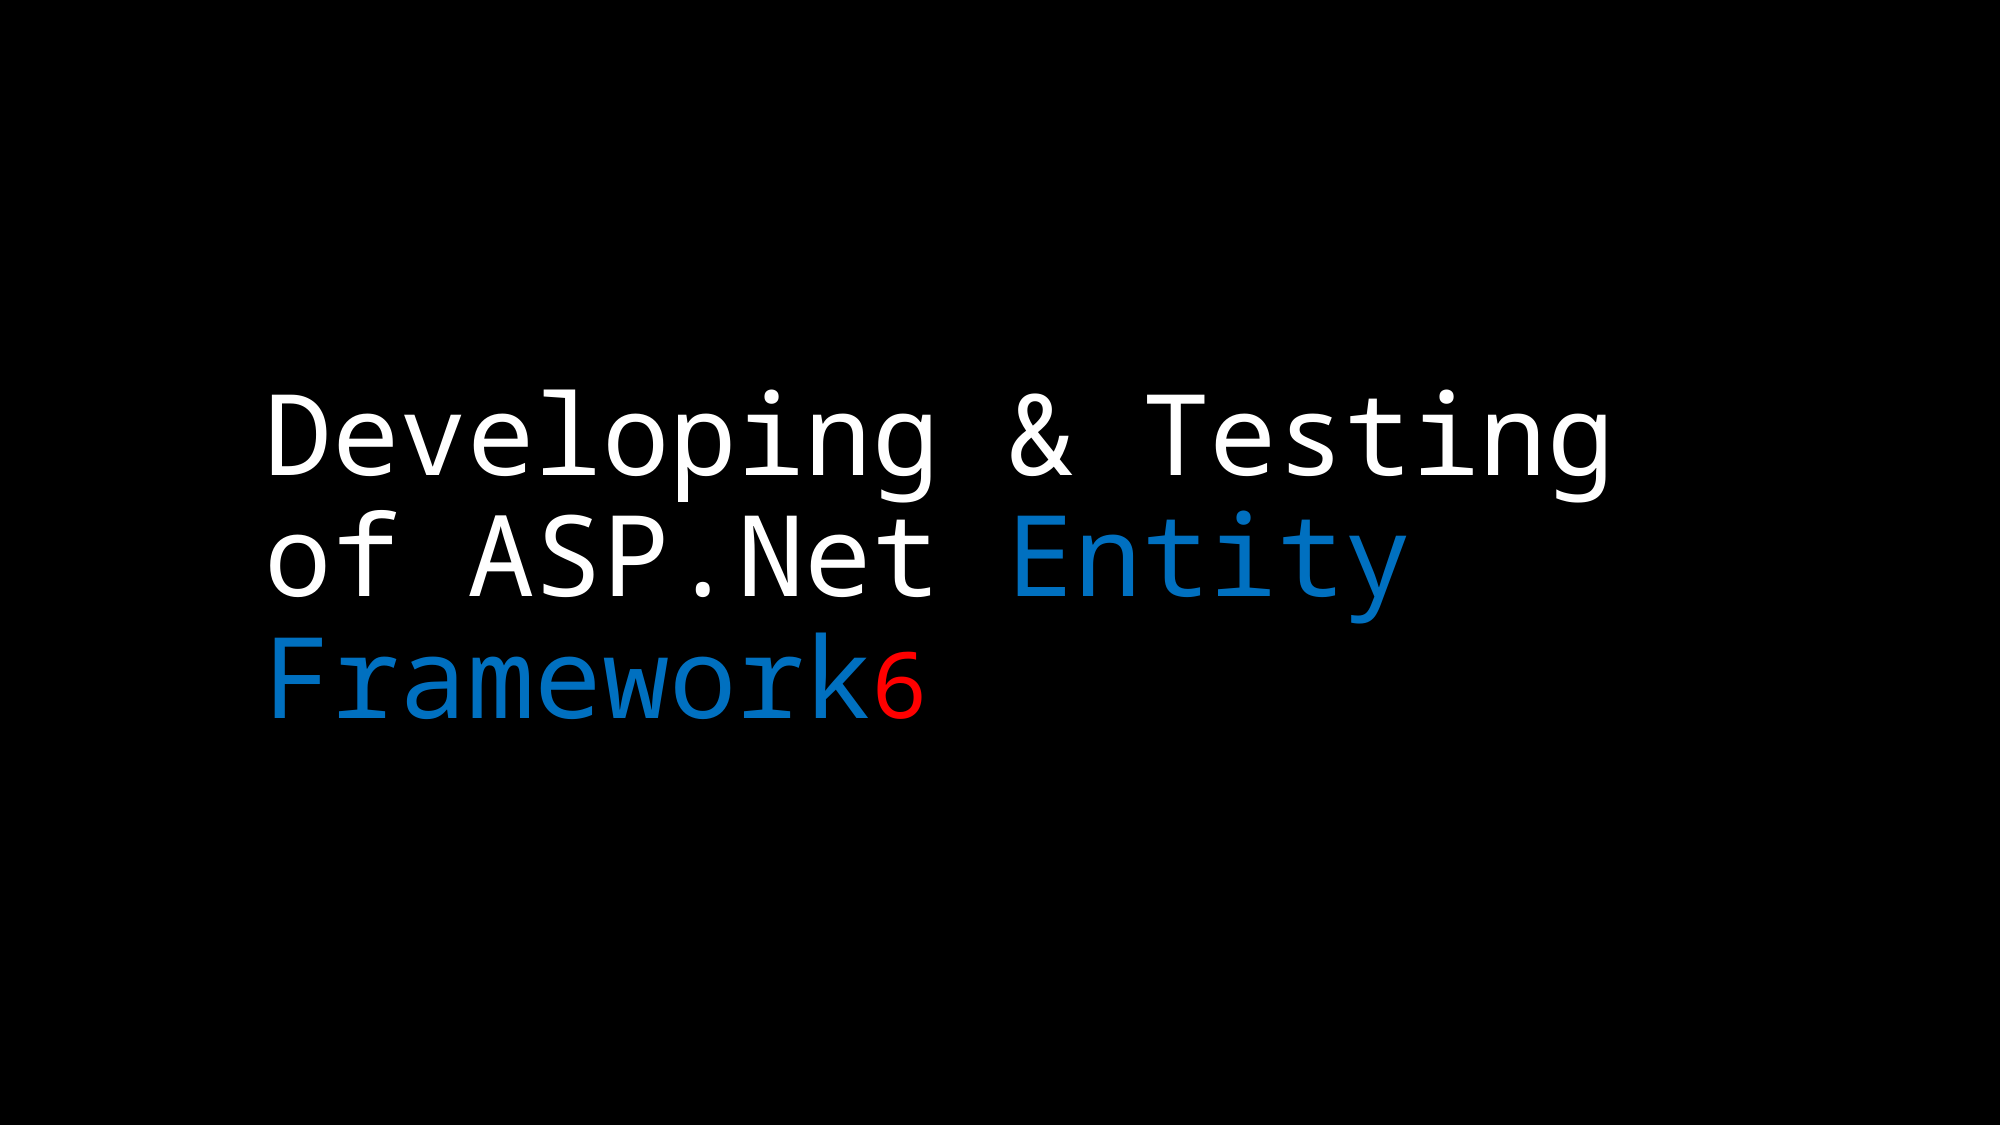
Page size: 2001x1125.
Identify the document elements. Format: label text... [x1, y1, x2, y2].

title Developing & Testing of ASP.Net Entity Framework6 [249, 299, 1750, 750]
